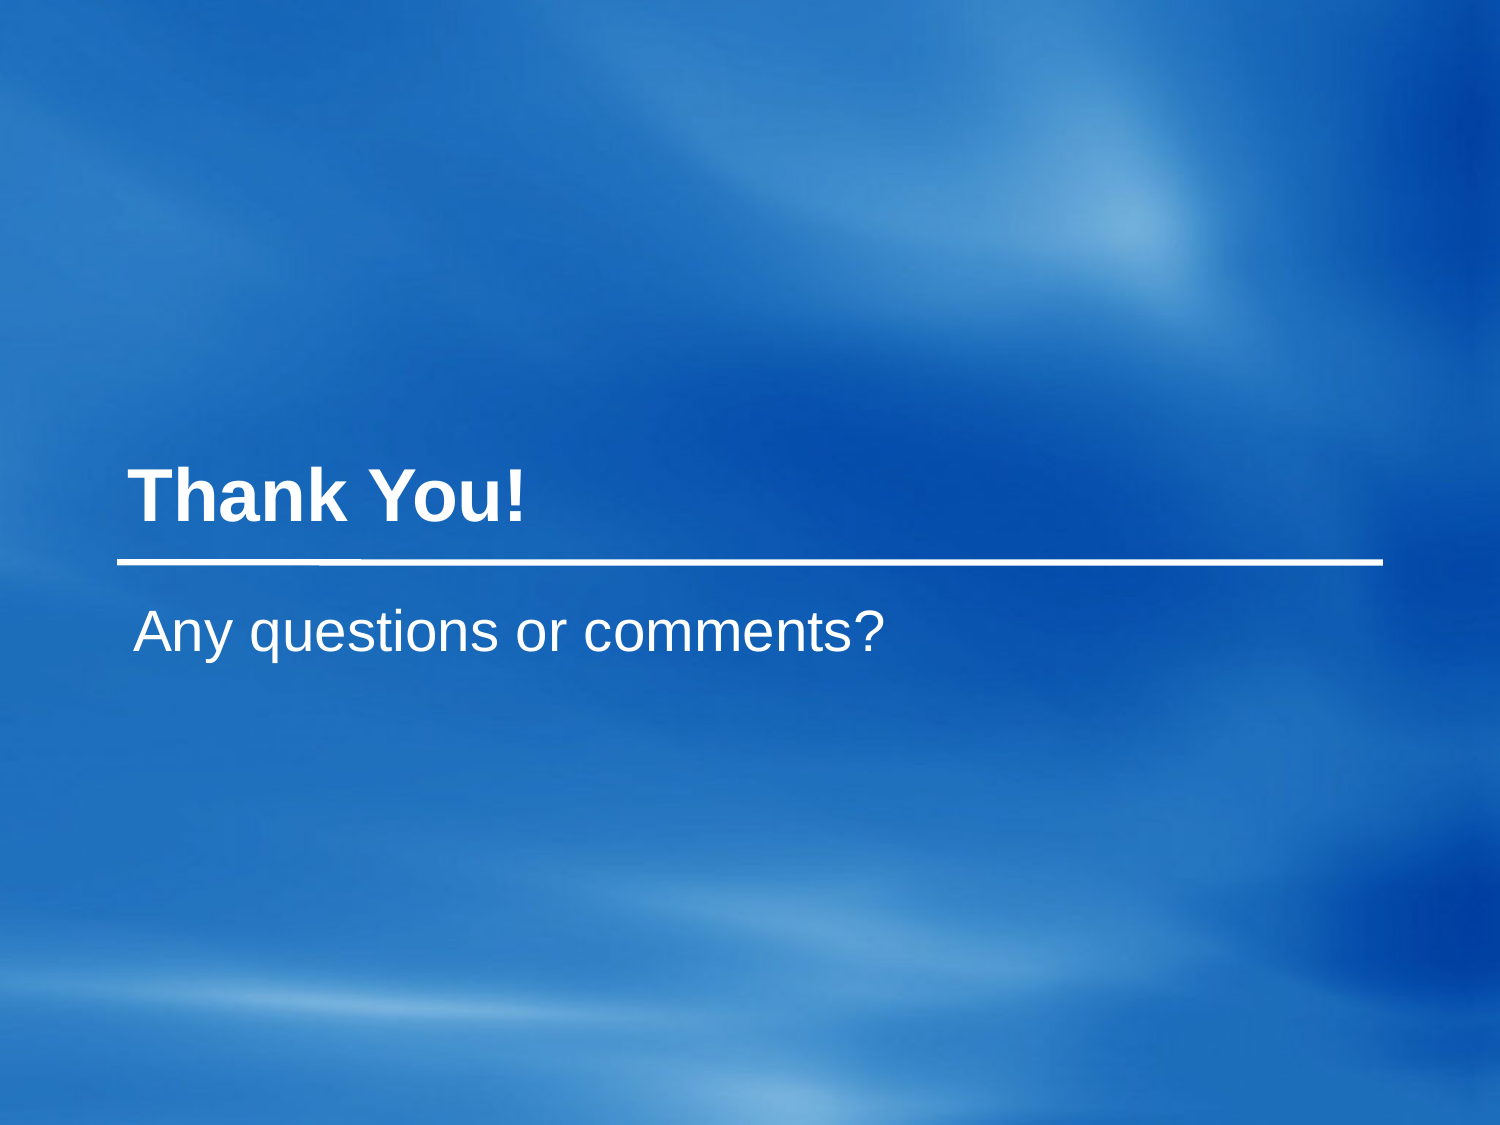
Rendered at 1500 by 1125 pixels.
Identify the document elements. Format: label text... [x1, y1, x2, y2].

picture [0, 0, 1500, 1125]
title Thank You! [112, 302, 1388, 544]
subtitle Any questions or comments? [118, 586, 1384, 874]
